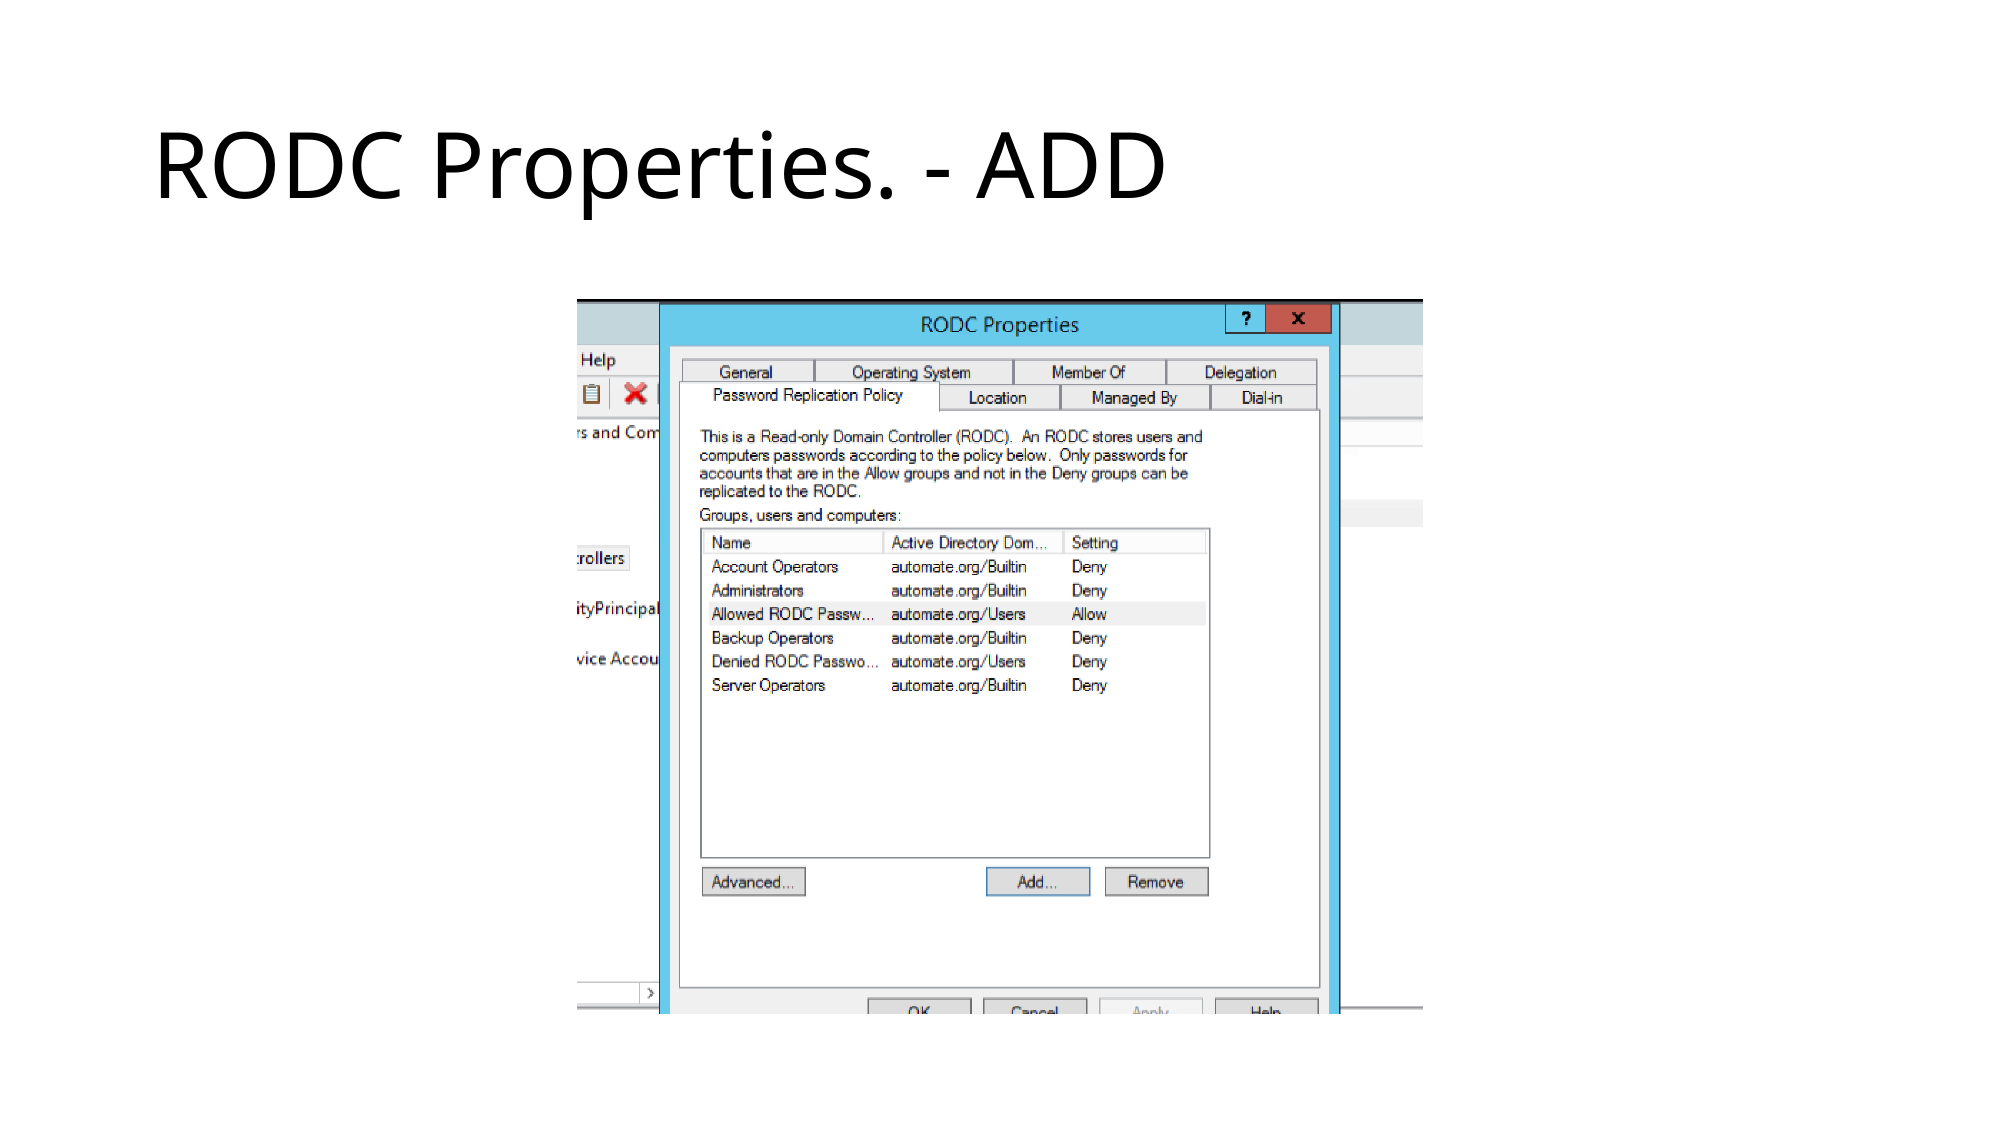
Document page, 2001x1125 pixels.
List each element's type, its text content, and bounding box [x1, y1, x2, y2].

title RODC Properties. - ADD [137, 59, 1863, 278]
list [577, 299, 1423, 1014]
